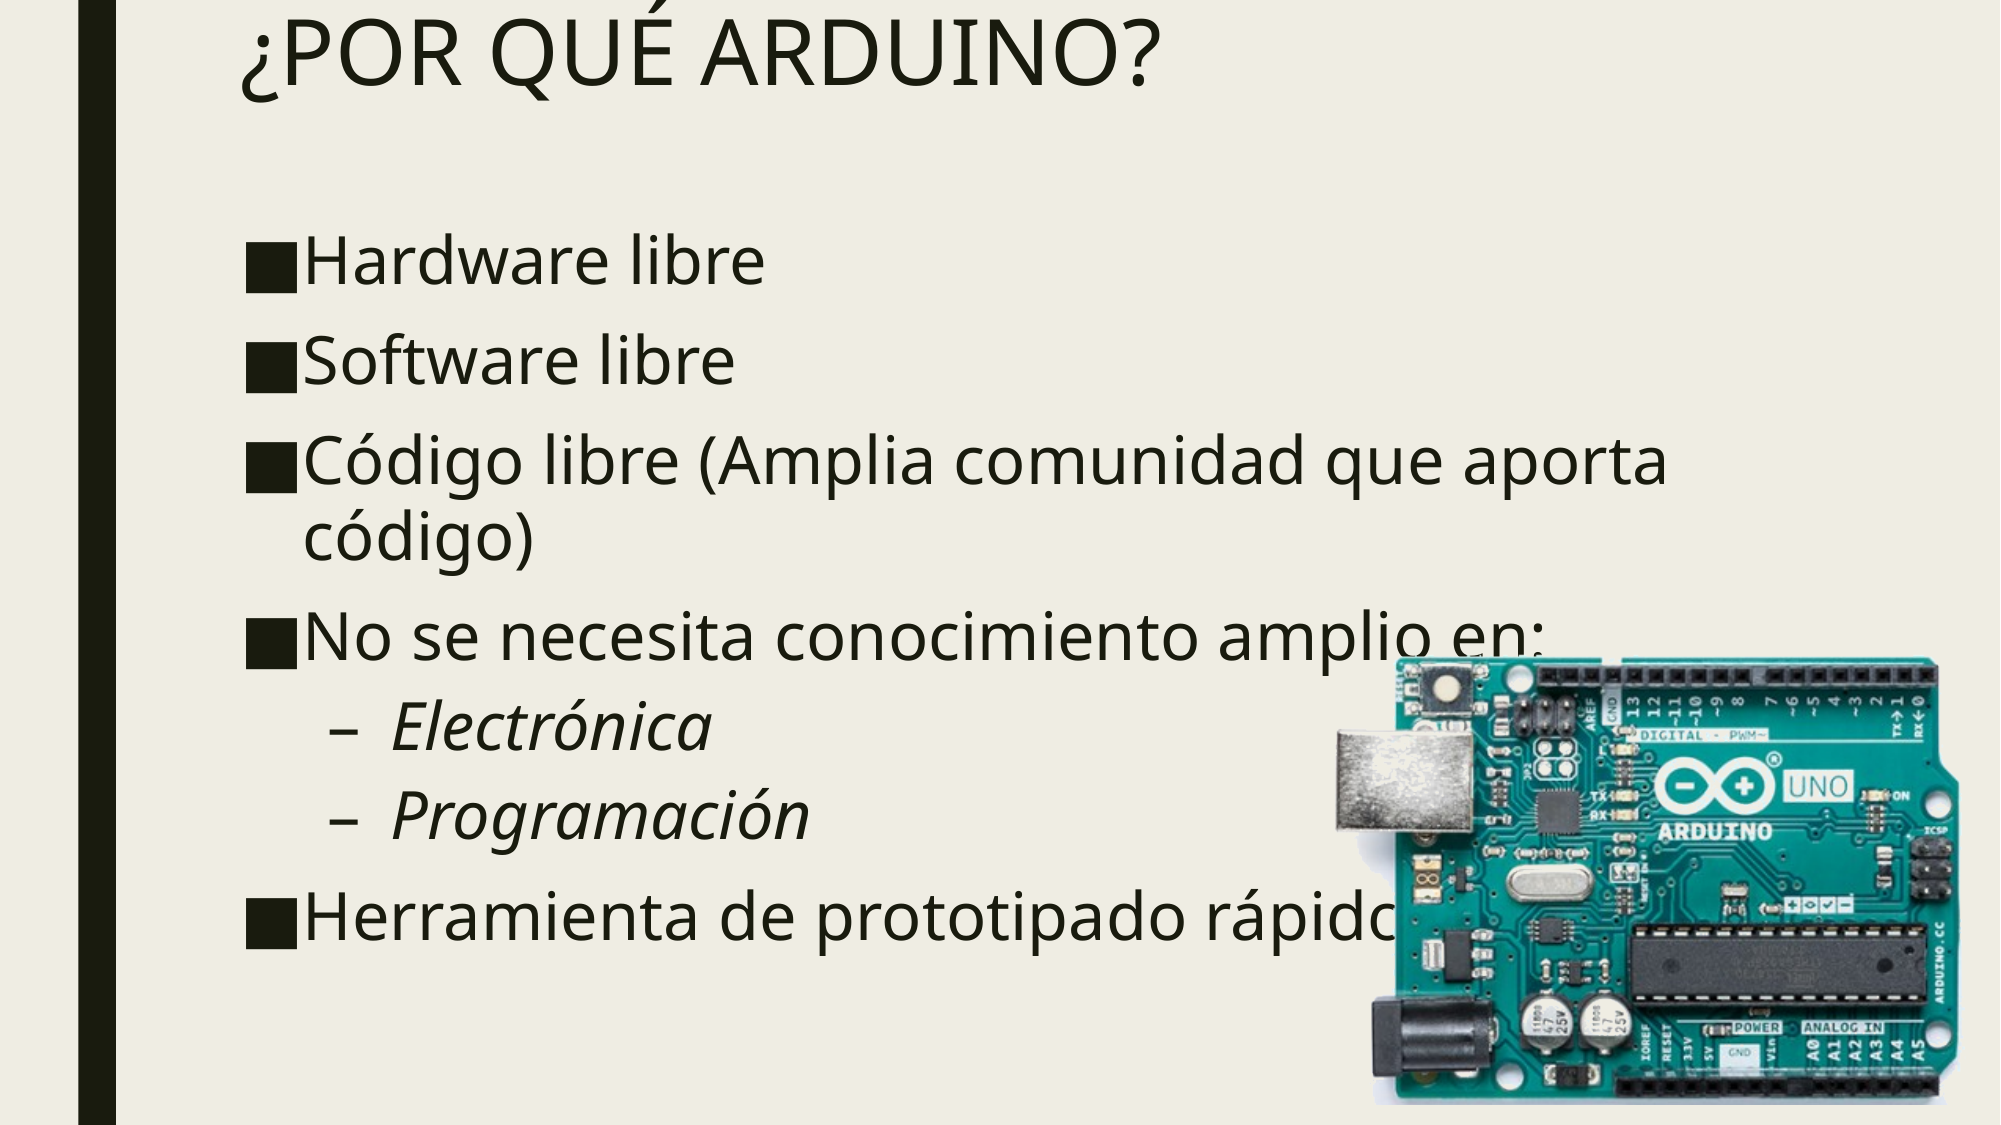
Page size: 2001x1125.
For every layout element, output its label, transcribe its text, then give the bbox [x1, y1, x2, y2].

picture [1326, 654, 1966, 1105]
title ¿POR QUÉ ARDUINO? [225, 0, 1800, 216]
list Hardware libre Software libre Código libre (Amplia comunidad que aporta código) No se necesita conocimiento amplio en: Electrónica Programación Herramienta de prototipado rápido [225, 216, 1826, 981]
